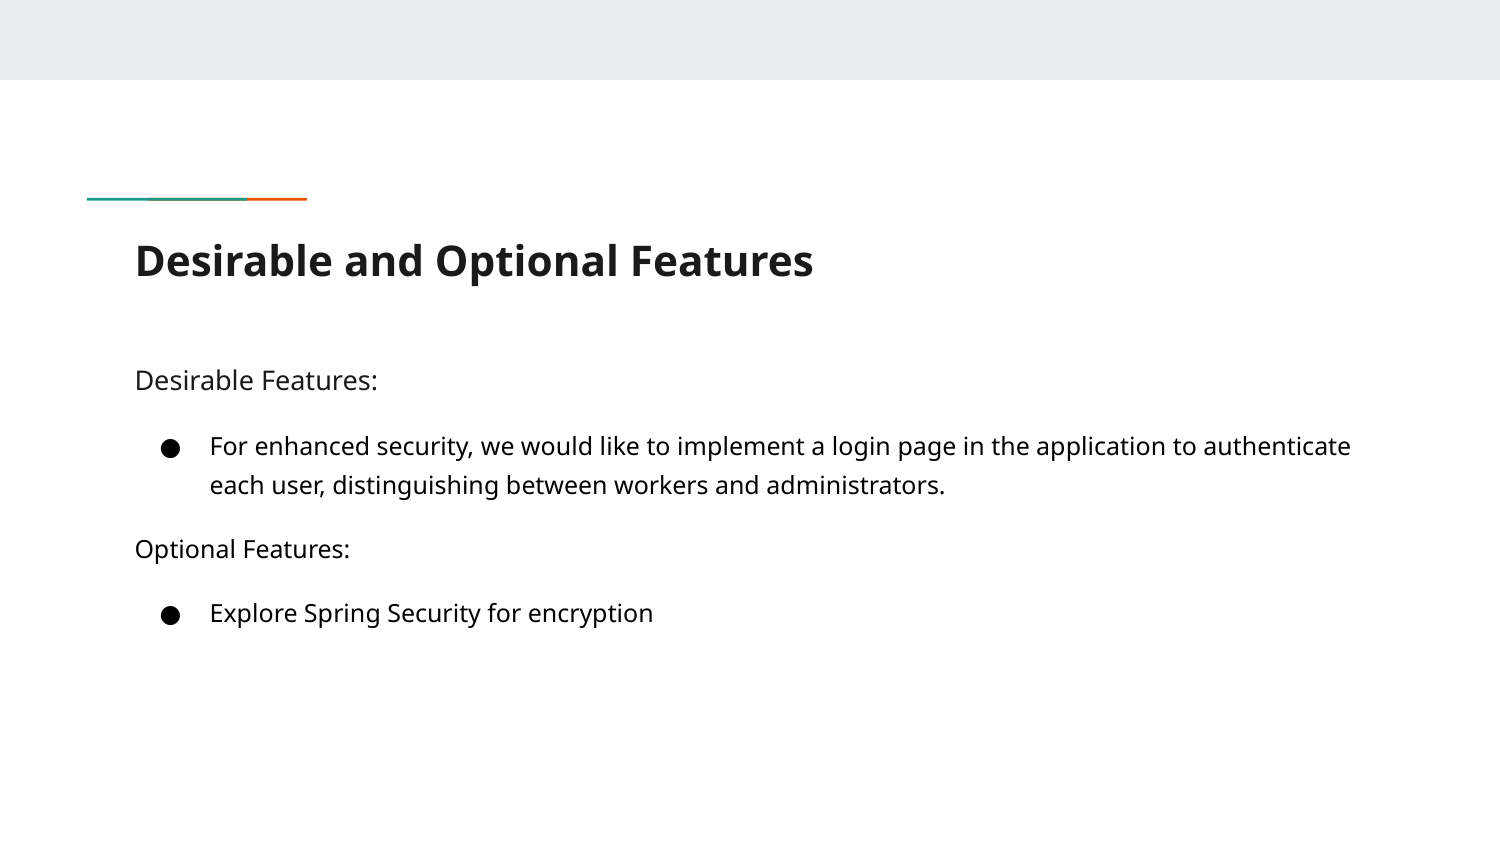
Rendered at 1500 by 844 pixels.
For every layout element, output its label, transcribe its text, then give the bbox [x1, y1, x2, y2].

title Desirable and Optional Features [119, 216, 1381, 305]
list Desirable Features: For enhanced security, we would like to implement a login page in the application to authenticate each user, distinguishing between workers and administrators. Optional Features: Explore Spring Security for encryption [119, 341, 1381, 712]
